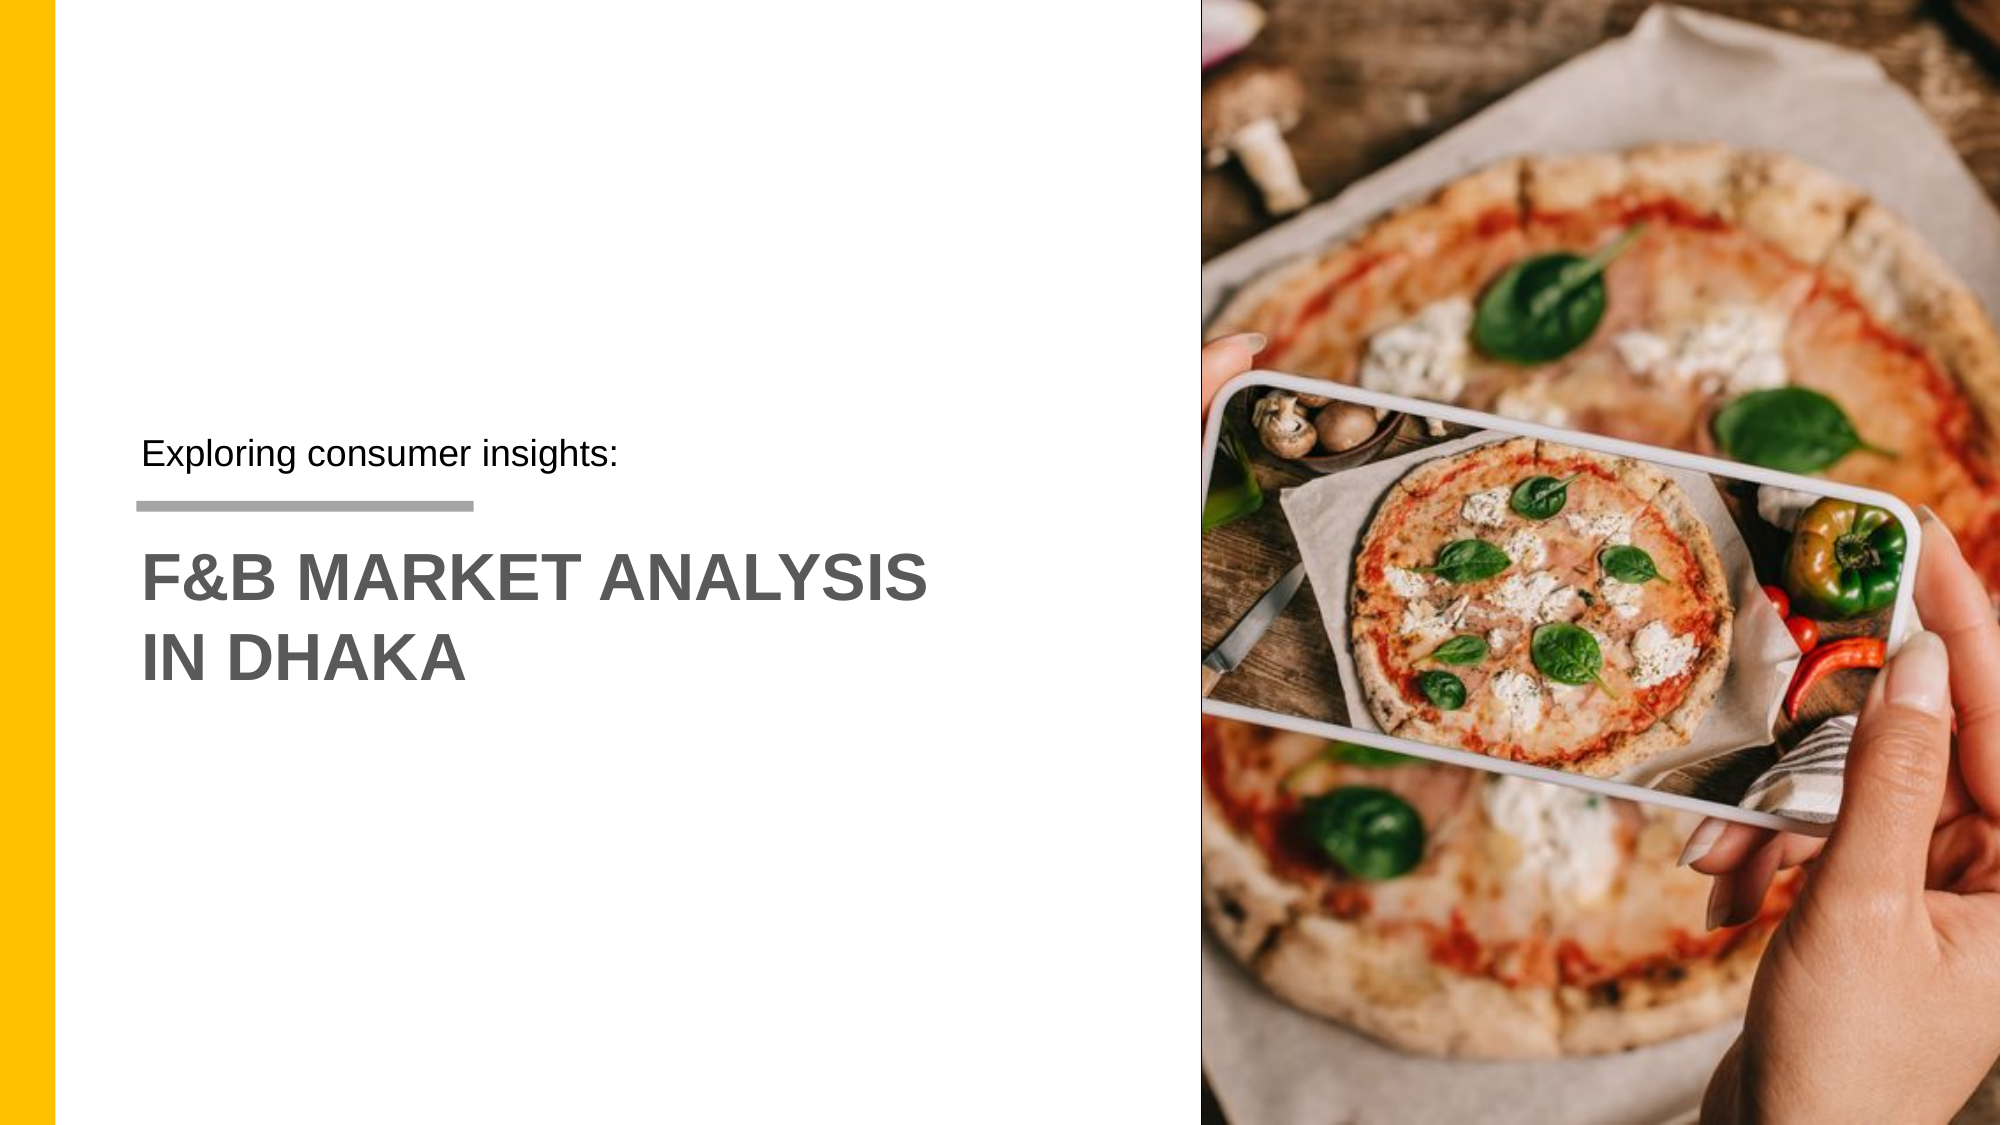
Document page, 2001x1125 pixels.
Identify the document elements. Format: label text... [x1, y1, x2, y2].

picture [1202, 0, 2000, 1125]
text_box [0, 0, 56, 1125]
text_box [135, 500, 475, 513]
text_box Exploring consumer insights: F&B MARKET ANALYSIS IN DHAKA [126, 421, 964, 701]
